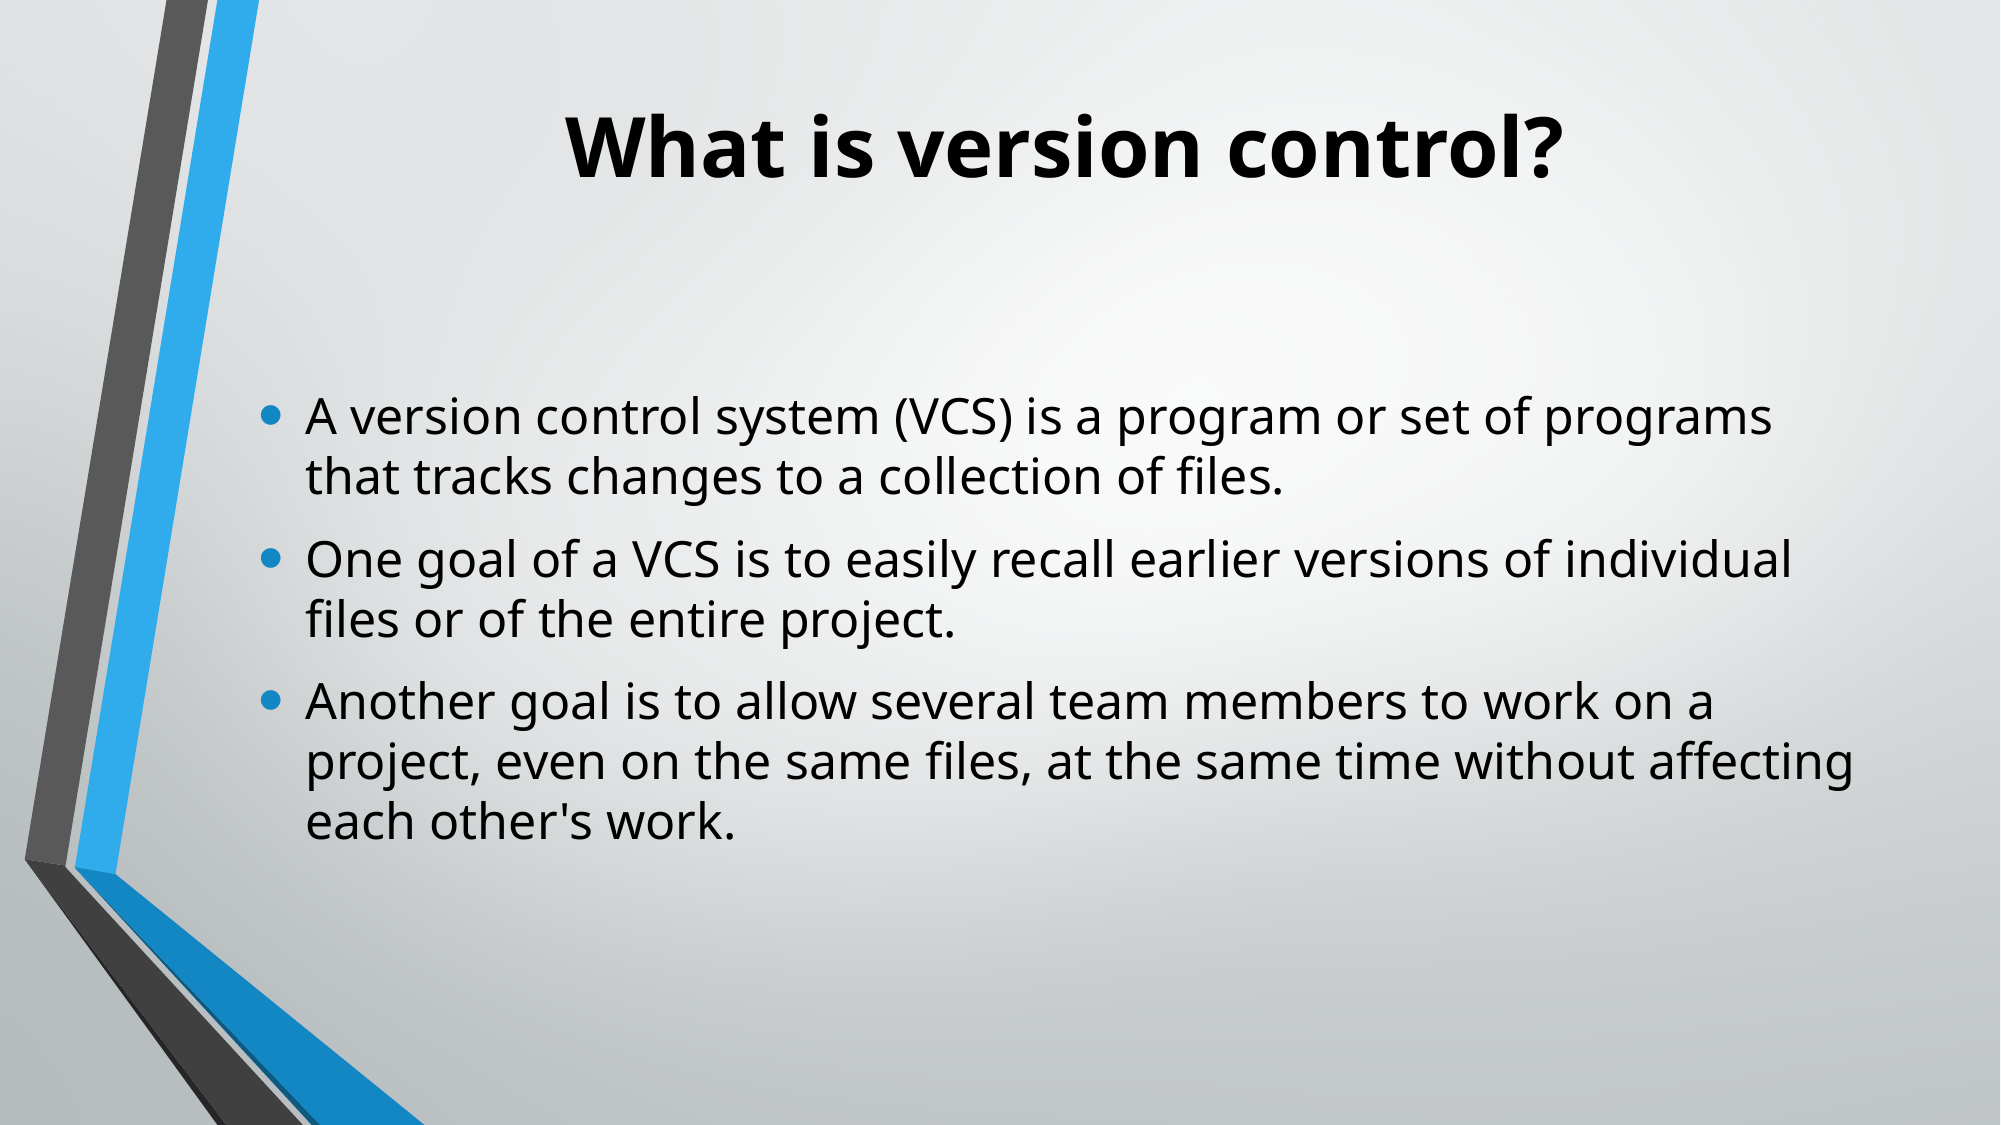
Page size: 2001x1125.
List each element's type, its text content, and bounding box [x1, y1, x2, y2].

list A version control system (VCS) is a program or set of programs that tracks changes to a collection of files. One goal of a VCS is to easily recall earlier versions of individual files or of the entire project. Another goal is to allow several team members to work on a project, even on the same files, at the same time without affecting each other's work. [243, 284, 1887, 950]
title What is version control? [243, 58, 1887, 231]
